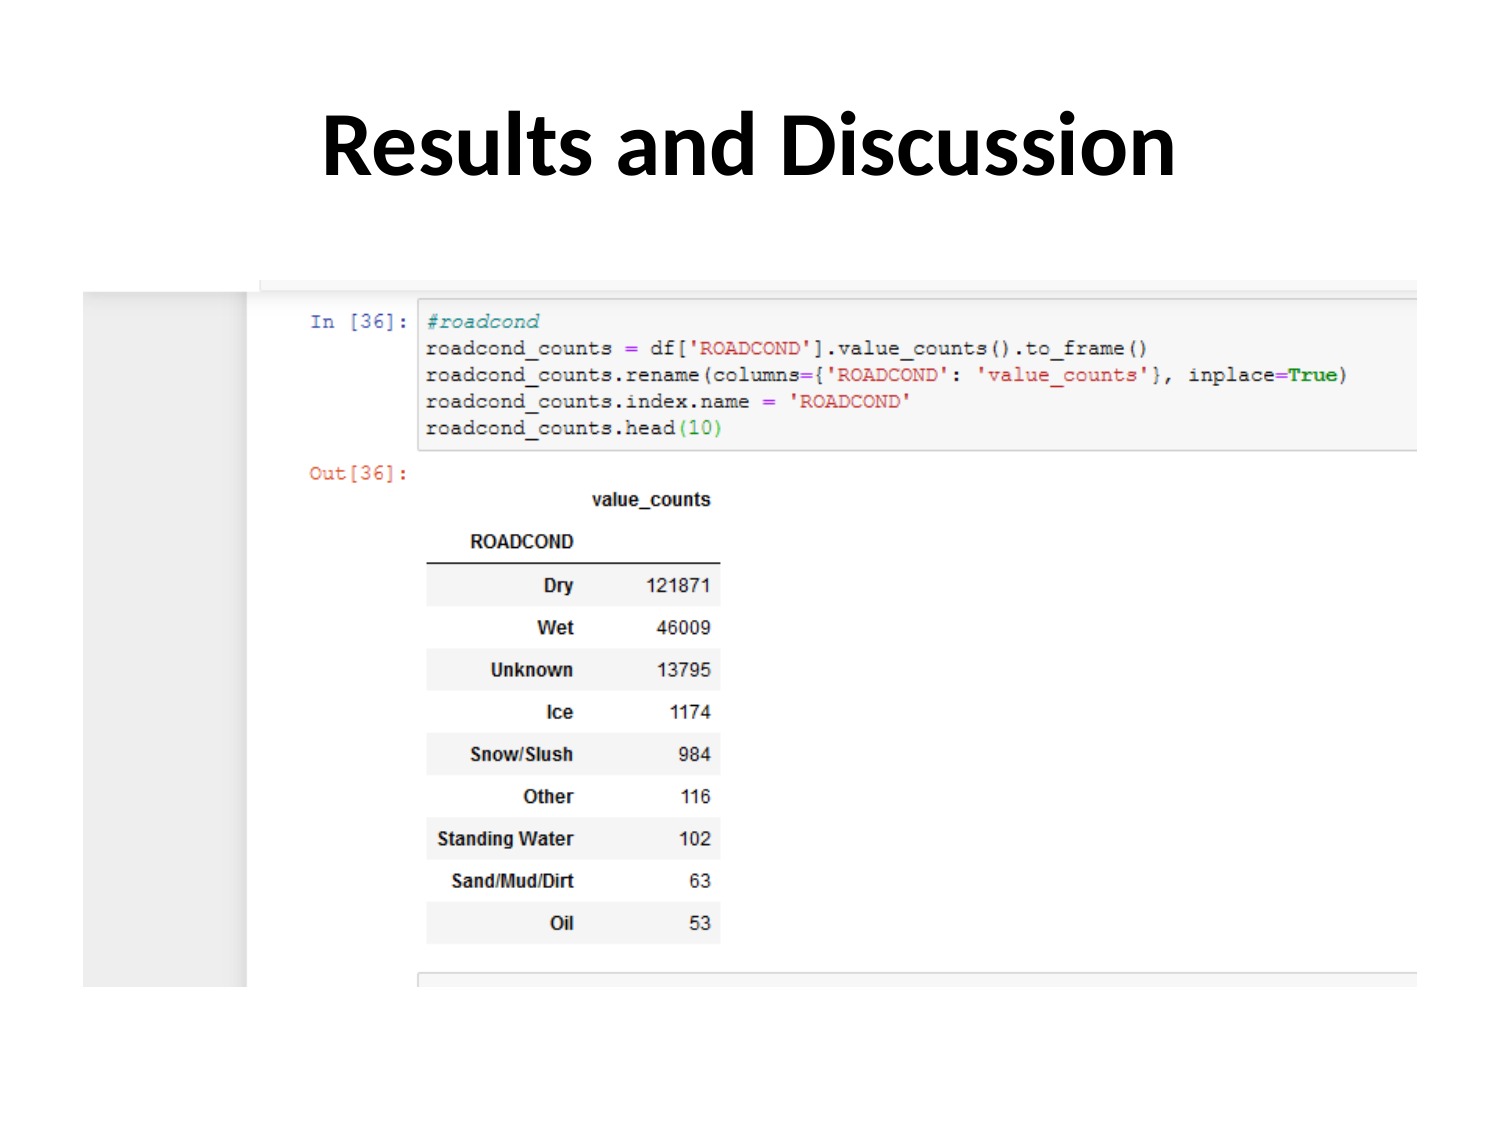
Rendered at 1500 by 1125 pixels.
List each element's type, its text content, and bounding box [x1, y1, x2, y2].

title Results and Discussion [75, 45, 1425, 233]
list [82, 280, 1417, 988]
